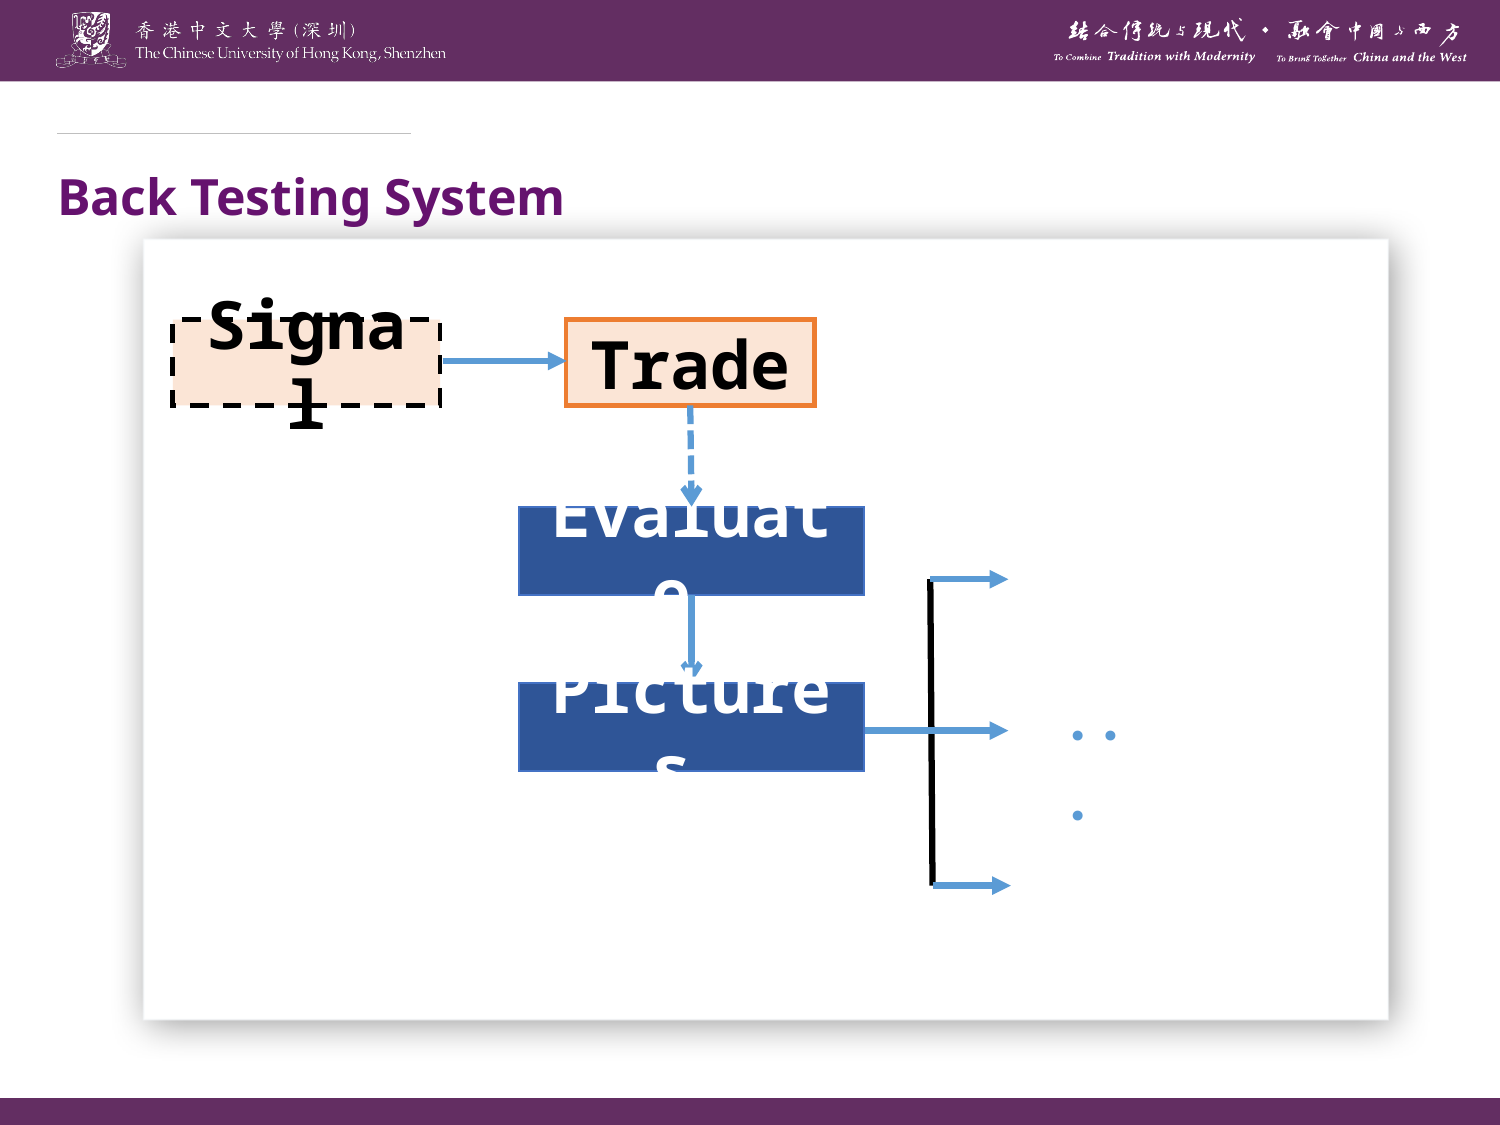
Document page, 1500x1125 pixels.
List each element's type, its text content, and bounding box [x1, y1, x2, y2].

text_box Trade [565, 319, 815, 406]
text_box [143, 238, 1389, 1021]
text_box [42, 133, 1080, 234]
text_box [0, 1097, 1500, 1125]
text_box Evaluate [518, 506, 865, 596]
text_box . . . [1054, 666, 1153, 842]
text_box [0, 0, 1500, 92]
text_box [782, 657, 1089, 808]
text_box Signal [172, 319, 441, 406]
text_box Pictures [518, 682, 782, 772]
